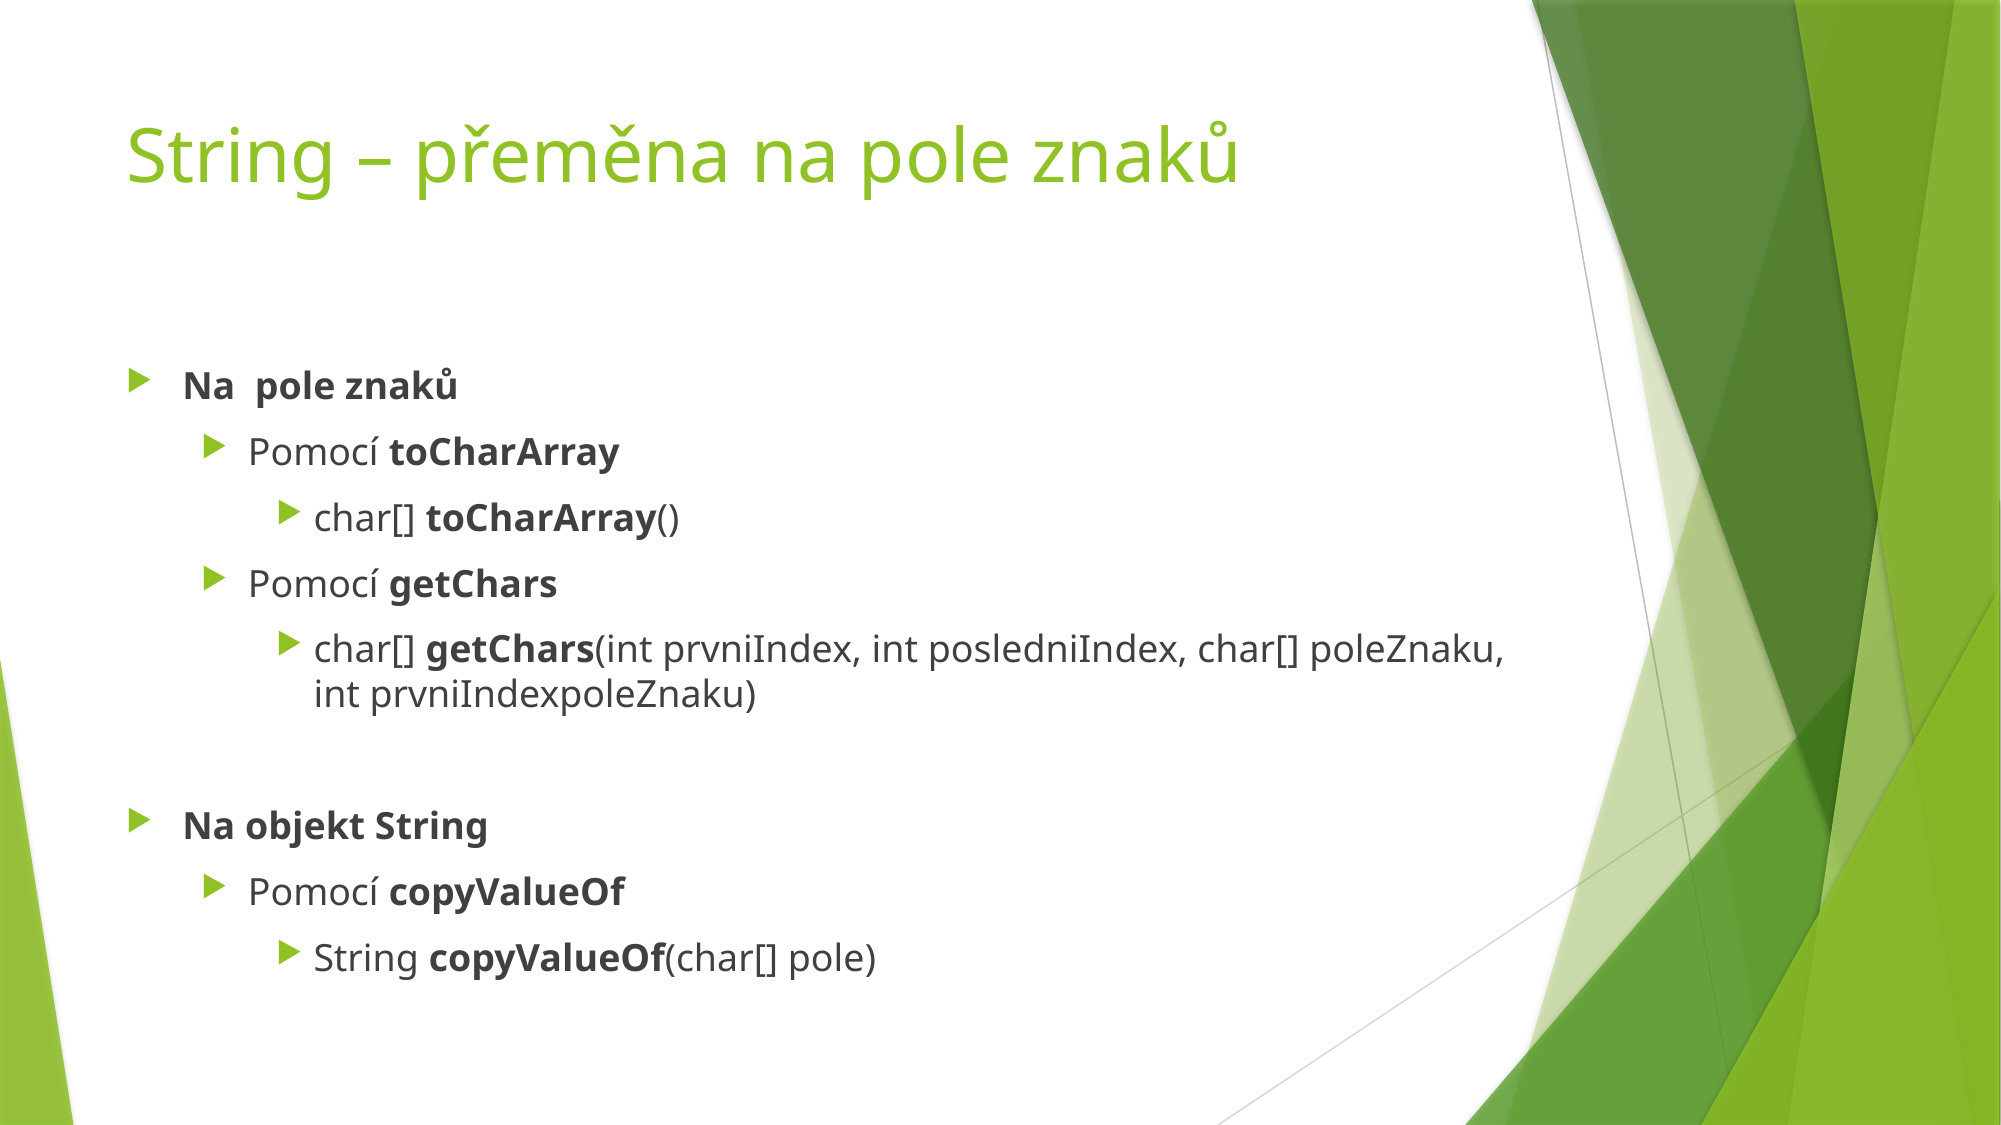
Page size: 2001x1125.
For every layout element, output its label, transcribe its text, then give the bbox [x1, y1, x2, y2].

title String – přeměna na pole znaků [111, 99, 1522, 317]
list Na pole znaků Pomocí toCharArray char[] toCharArray() Pomocí getChars char[] getChars(int prvniIndex, int posledniIndex, char[] poleZnaku, int prvniIndexpoleZnaku) Na objekt String Pomocí copyValueOf String copyValueOf(char[] pole) [111, 354, 1522, 1045]
